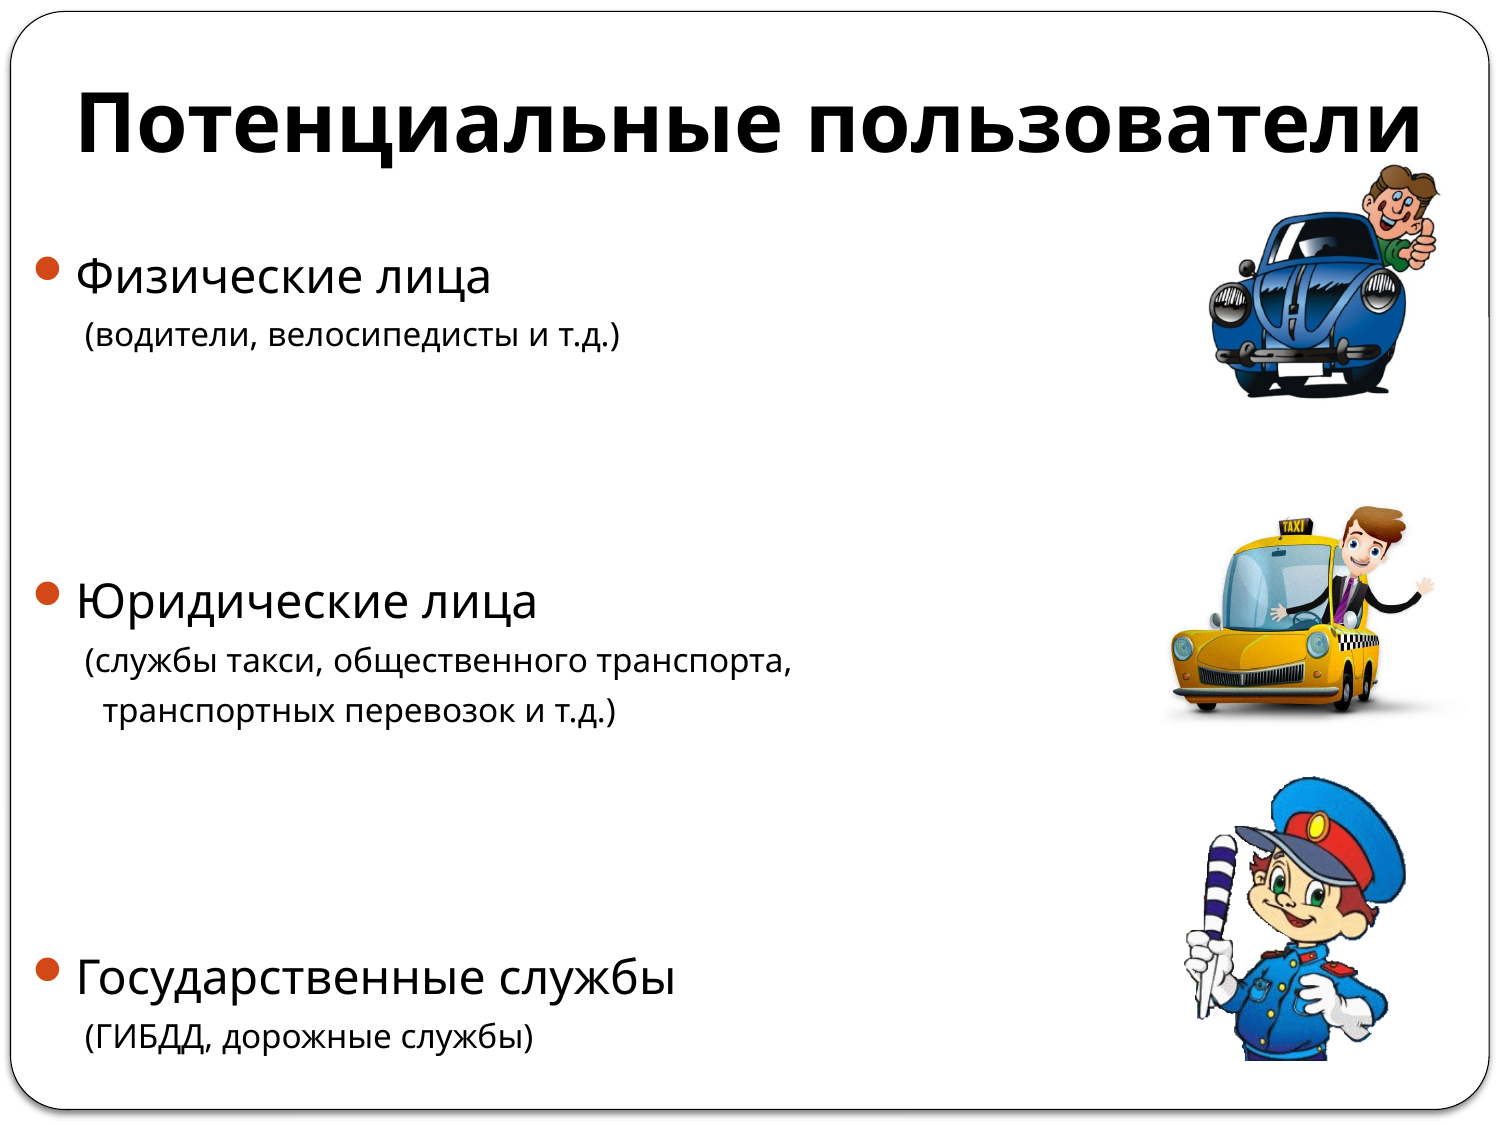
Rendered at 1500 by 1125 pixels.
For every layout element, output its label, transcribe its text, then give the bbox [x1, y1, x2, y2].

picture [1159, 503, 1468, 727]
picture [1183, 776, 1407, 1062]
title Потенциальные пользователи [17, 45, 1483, 185]
list Физические лица (водители, велосипедисты и т.д.) Юридические лица (службы такси, общественного транспорта, транспортных перевозок и т.д.) Государственные службы (ГИБДД, дорожные службы) [17, 237, 1483, 1071]
picture [1206, 163, 1442, 404]
